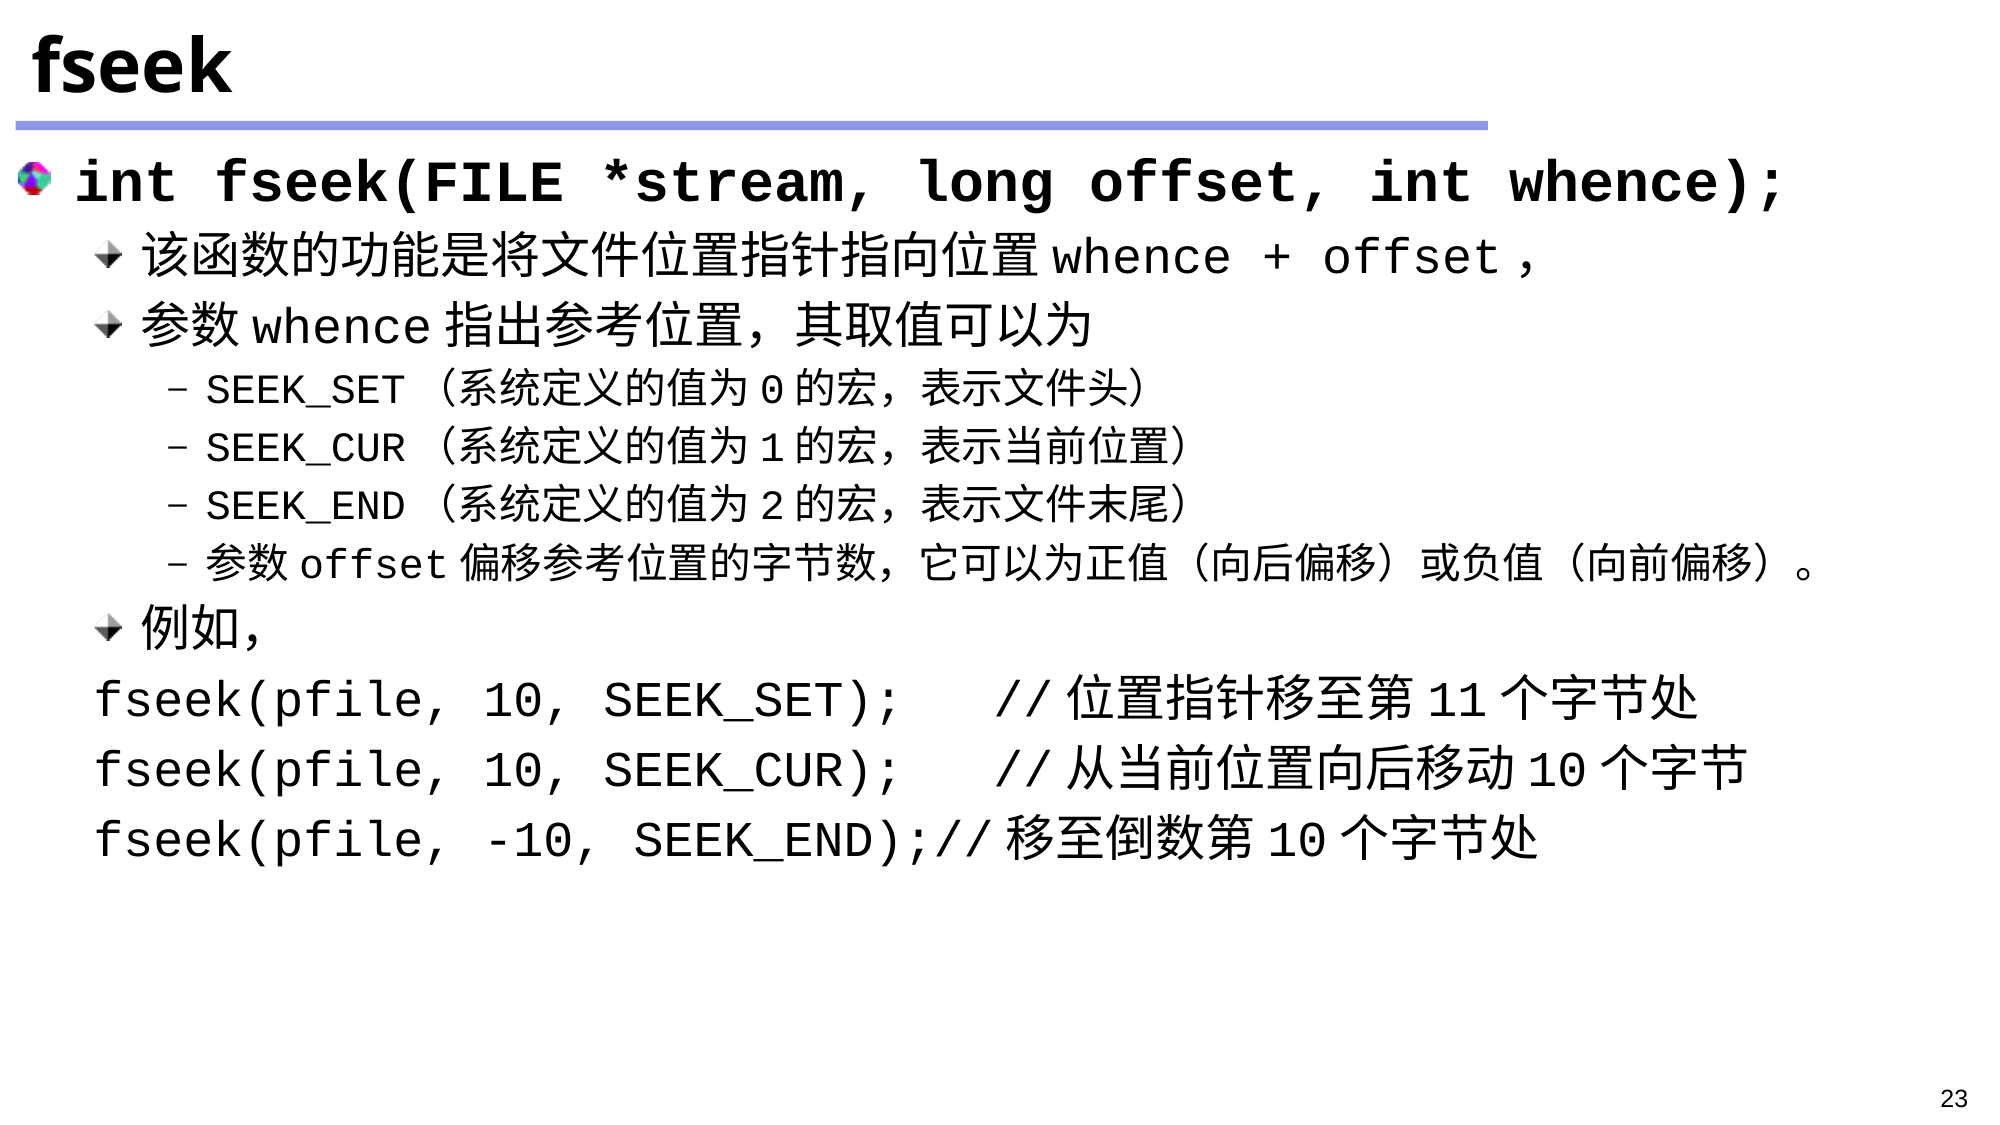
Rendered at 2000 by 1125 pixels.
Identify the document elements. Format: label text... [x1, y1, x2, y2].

picture [93, 309, 122, 338]
title fseek [16, 12, 1984, 114]
picture [93, 612, 122, 641]
picture [18, 162, 51, 195]
list int fseek(FILE *stream, long offset, int whence); 该函数的功能是将文件位置指针指向位置whence + offset， 参数whence指出参考位置，其取值可以为 SEEK_SET（系统定义的值为0的宏，表示文件头） SEEK_CUR（系统定义的值为1的宏，表示当前位置） SEEK_END（系统定义的值为2的宏，表示文件末尾） 参数offset偏移参考位置的字节数，它可以为正值（向后偏移）或负值（向前偏移）。 例如， fseek(pfile, 10, SEEK_SET); //位置指针移至第11个字节处 fseek(pfile, 10, SEEK_CUR); //从当前位置向后移动10个字节 fseek(pfile, -10, SEEK_END);//移至倒数第10个字节处 [15, 141, 1984, 1118]
picture [93, 239, 122, 268]
text_box 23 [1786, 1074, 1984, 1113]
